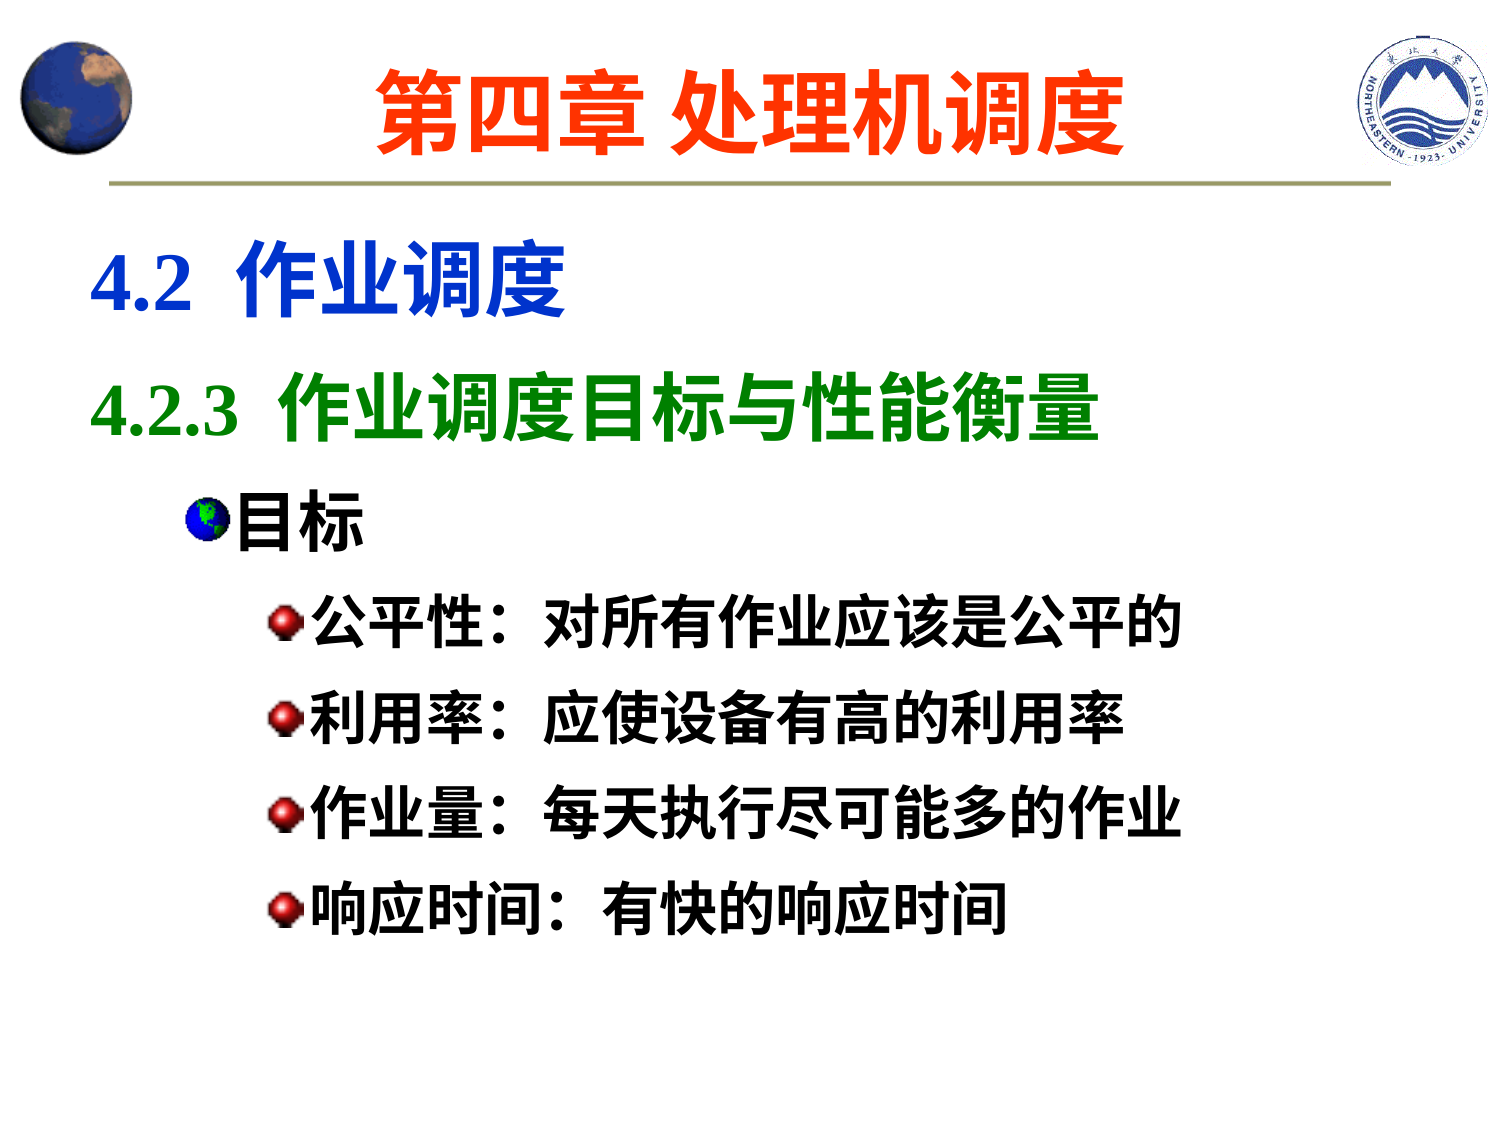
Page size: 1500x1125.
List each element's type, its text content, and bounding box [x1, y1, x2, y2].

picture [184, 496, 232, 543]
picture [262, 695, 304, 737]
picture [262, 886, 304, 928]
picture [262, 599, 304, 641]
picture [1352, 33, 1490, 171]
picture [0, 37, 138, 161]
title 第四章 处理机调度 [112, 42, 1388, 180]
list 4.2 作业调度 4.2.3 作业调度目标与性能衡量 目标 公平性：对所有作业应该是公平的 利用率：应使设备有高的利用率 作业量：每天执行尽可能多的作业 响应时间：有快的响应时间 [75, 200, 1425, 1038]
picture [262, 791, 304, 833]
picture [109, 175, 1391, 191]
